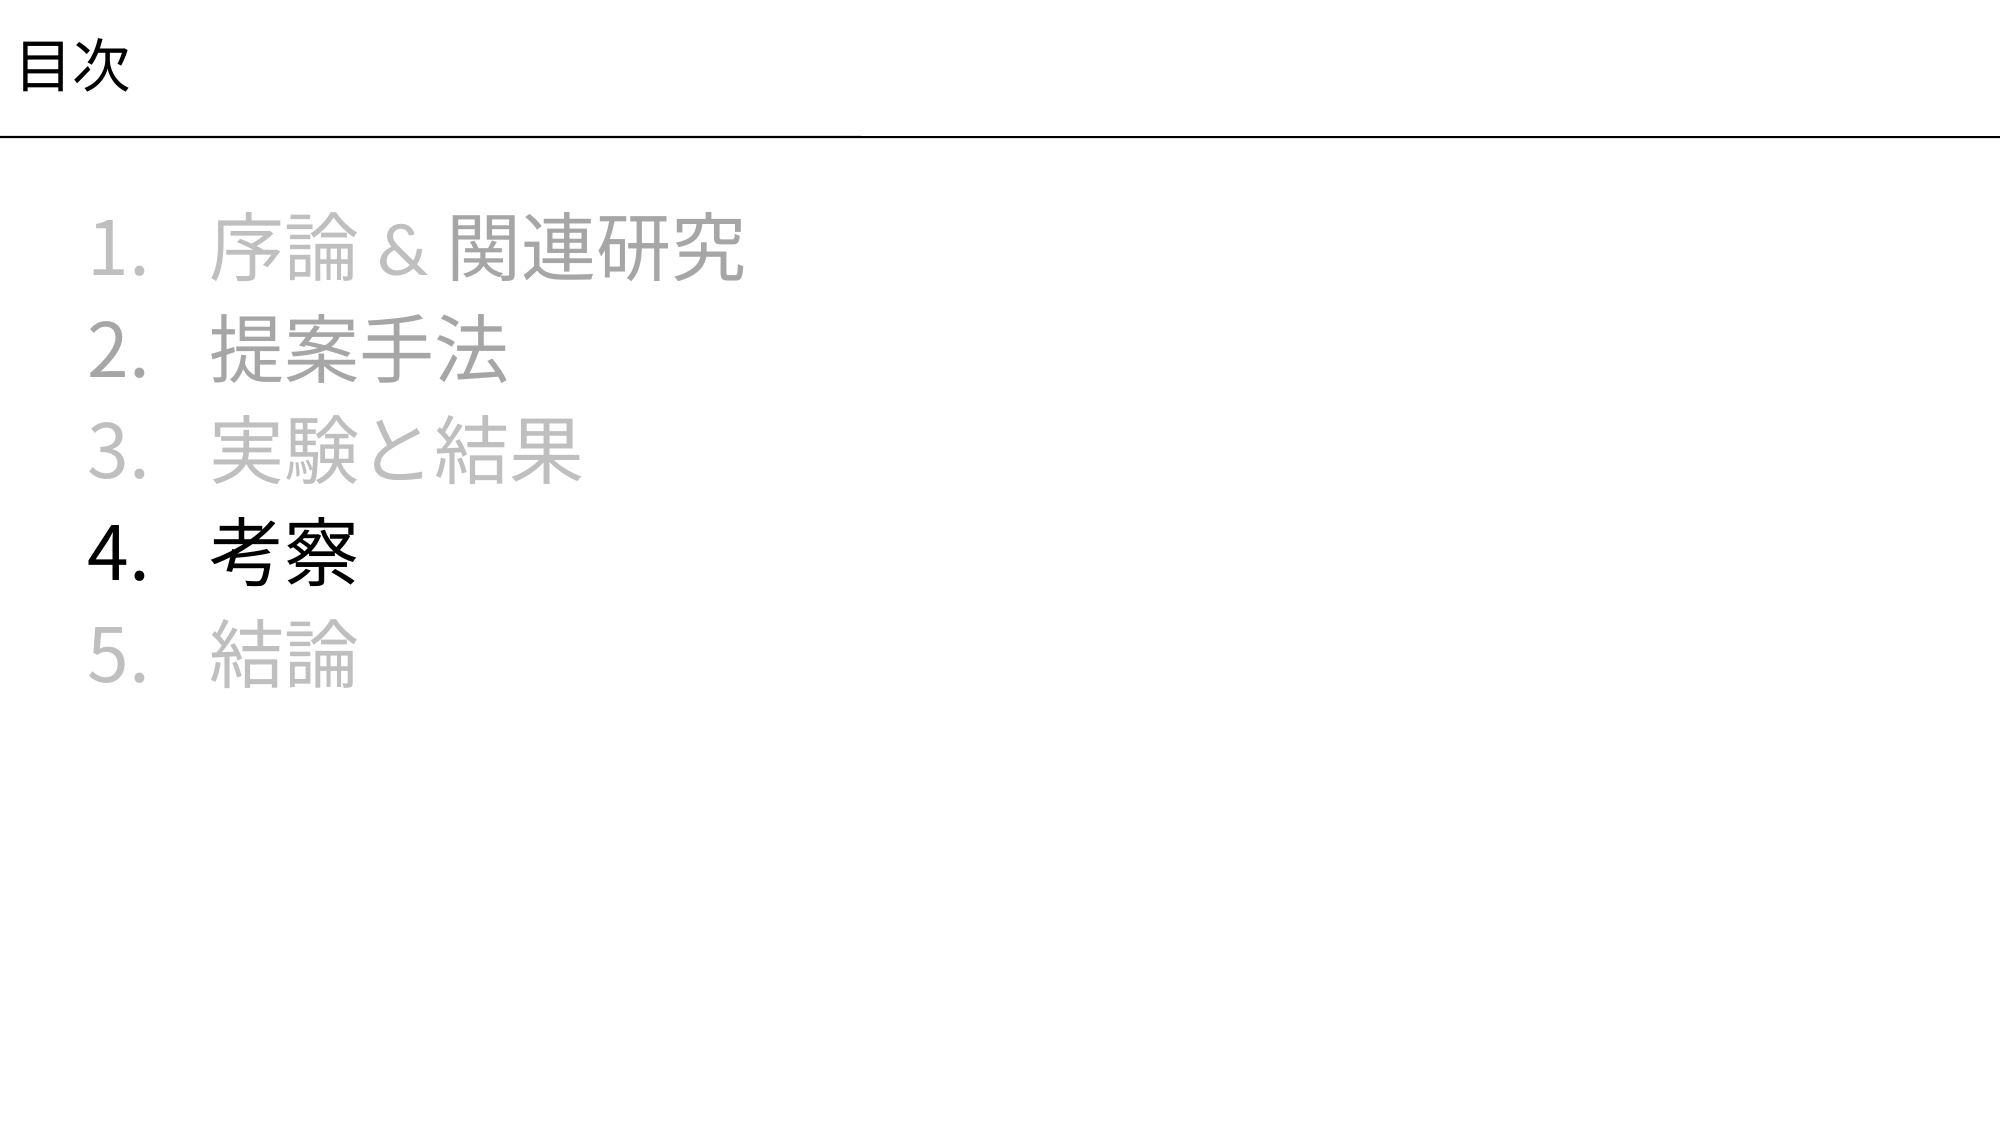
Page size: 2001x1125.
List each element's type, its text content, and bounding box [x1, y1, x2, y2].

text_box 目次 [0, 0, 2000, 137]
text_box 序論&関連研究 提案手法 実験と結果 考察 結論 [72, 203, 1798, 1027]
